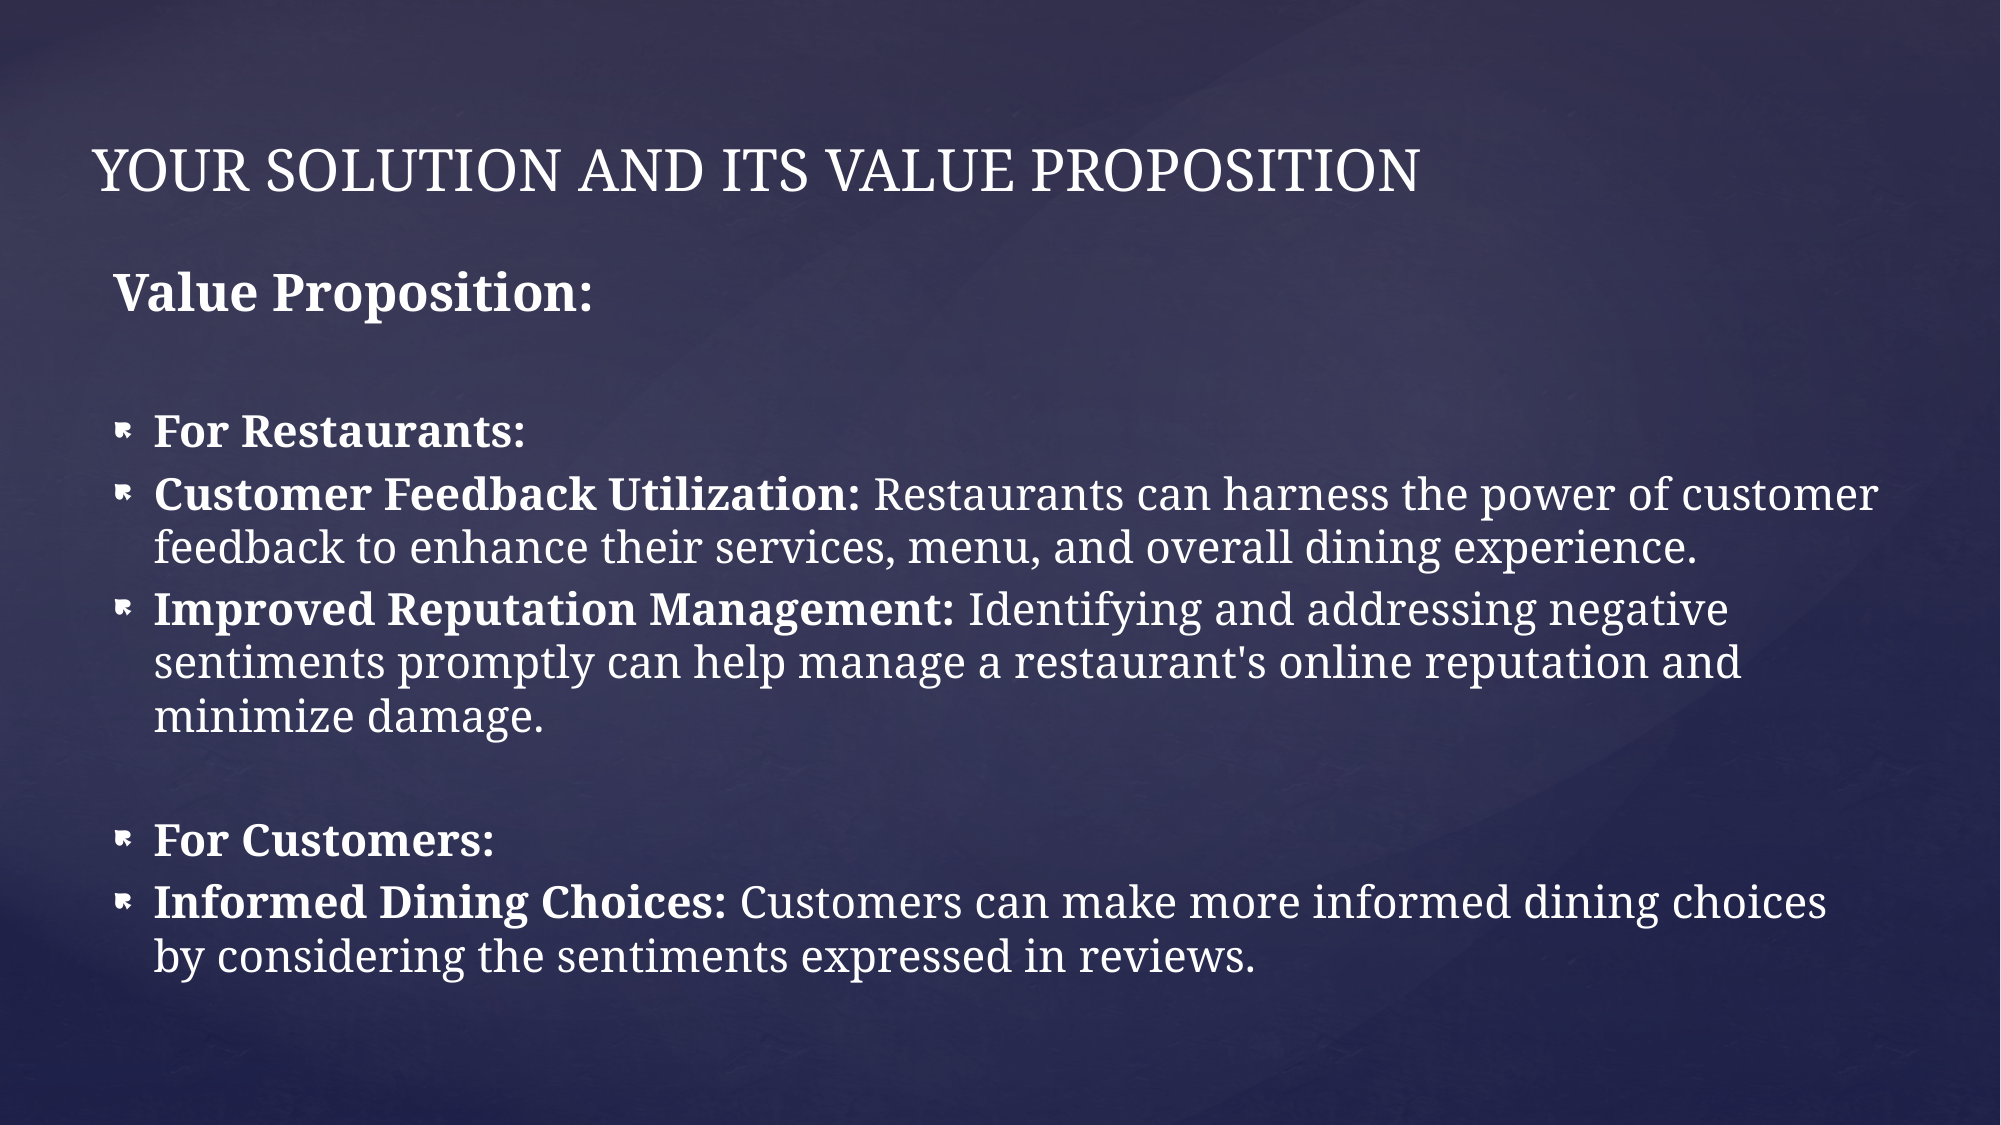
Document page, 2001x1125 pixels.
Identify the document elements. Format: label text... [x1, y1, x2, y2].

list Value Proposition: For Restaurants: Customer Feedback Utilization: Restaurants can harness the power of customer feedback to enhance their services, menu, and overall dining experience. Improved Reputation Management: Identifying and addressing negative sentiments promptly can help manage a restaurant's online reputation and minimize damage. For Customers: Informed Dining Choices: Customers can make more informed dining choices by considering the sentiments expressed in reviews. [95, 252, 1905, 1035]
title YOUR SOLUTION AND ITS VALUE PROPOSITION [77, 75, 1887, 191]
